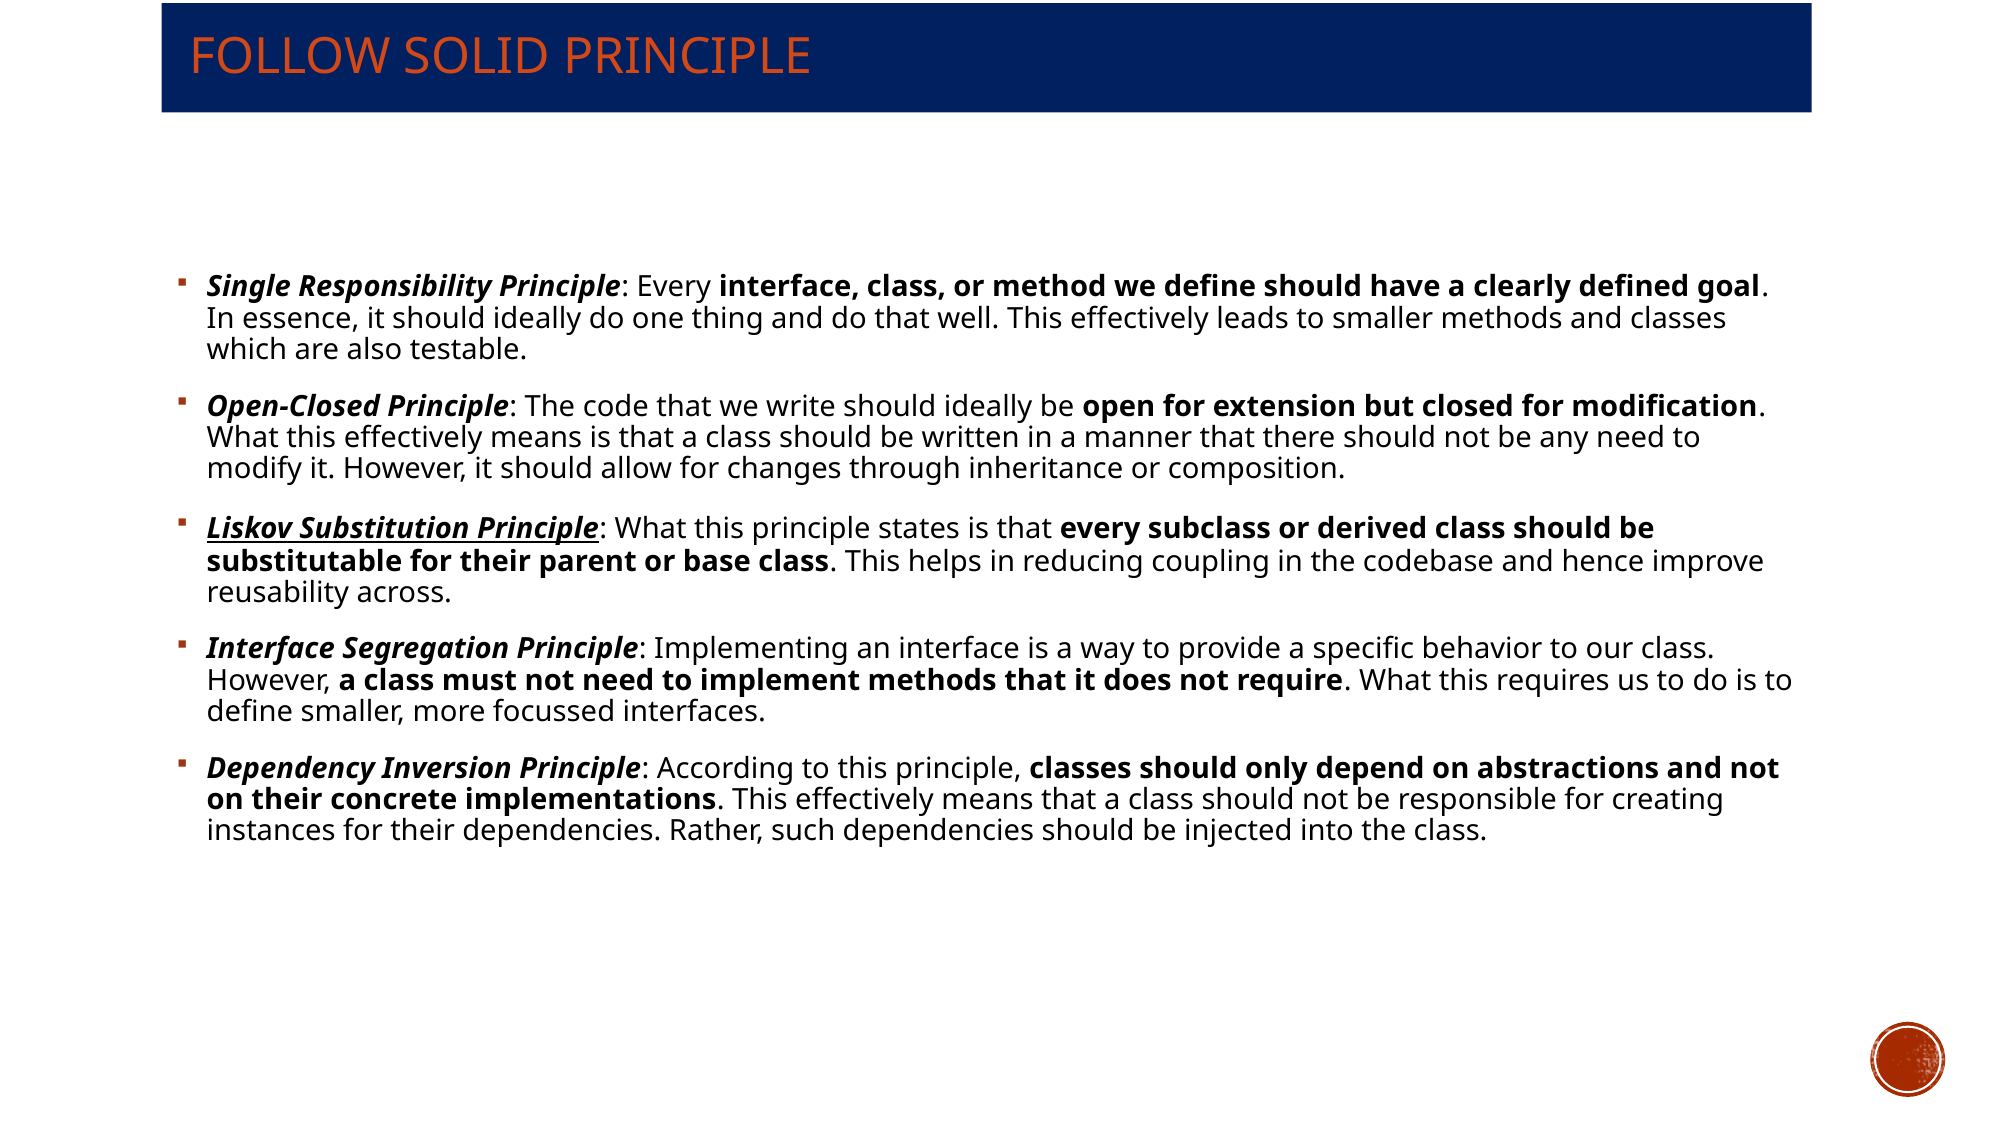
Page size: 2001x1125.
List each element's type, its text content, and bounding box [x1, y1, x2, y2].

title follow sOLID PRINciple [161, 3, 1812, 113]
list Single Responsibility Principle: Every interface, class, or method we define should have a clearly defined goal. In essence, it should ideally do one thing and do that well. This effectively leads to smaller methods and classes which are also testable. Open-Closed Principle: The code that we write should ideally be open for extension but closed for modification. What this effectively means is that a class should be written in a manner that there should not be any need to modify it. However, it should allow for changes through inheritance or composition. Liskov Substitution Principle: What this principle states is that every subclass or derived class should be substitutable for their parent or base class. This helps in reducing coupling in the codebase and hence improve reusability across. Interface Segregation Principle: Implementing an interface is a way to provide a specific behavior to our class. However, a class must not need to implement methods that it does not require. What this requires us to do is to define smaller, more focussed interfaces. Dependency Inversion Principle: According to this principle, classes should only depend on abstractions and not on their concrete implementations. This effectively means that a class should not be responsible for creating instances for their dependencies. Rather, such dependencies should be injected into the class. [161, 177, 1812, 942]
